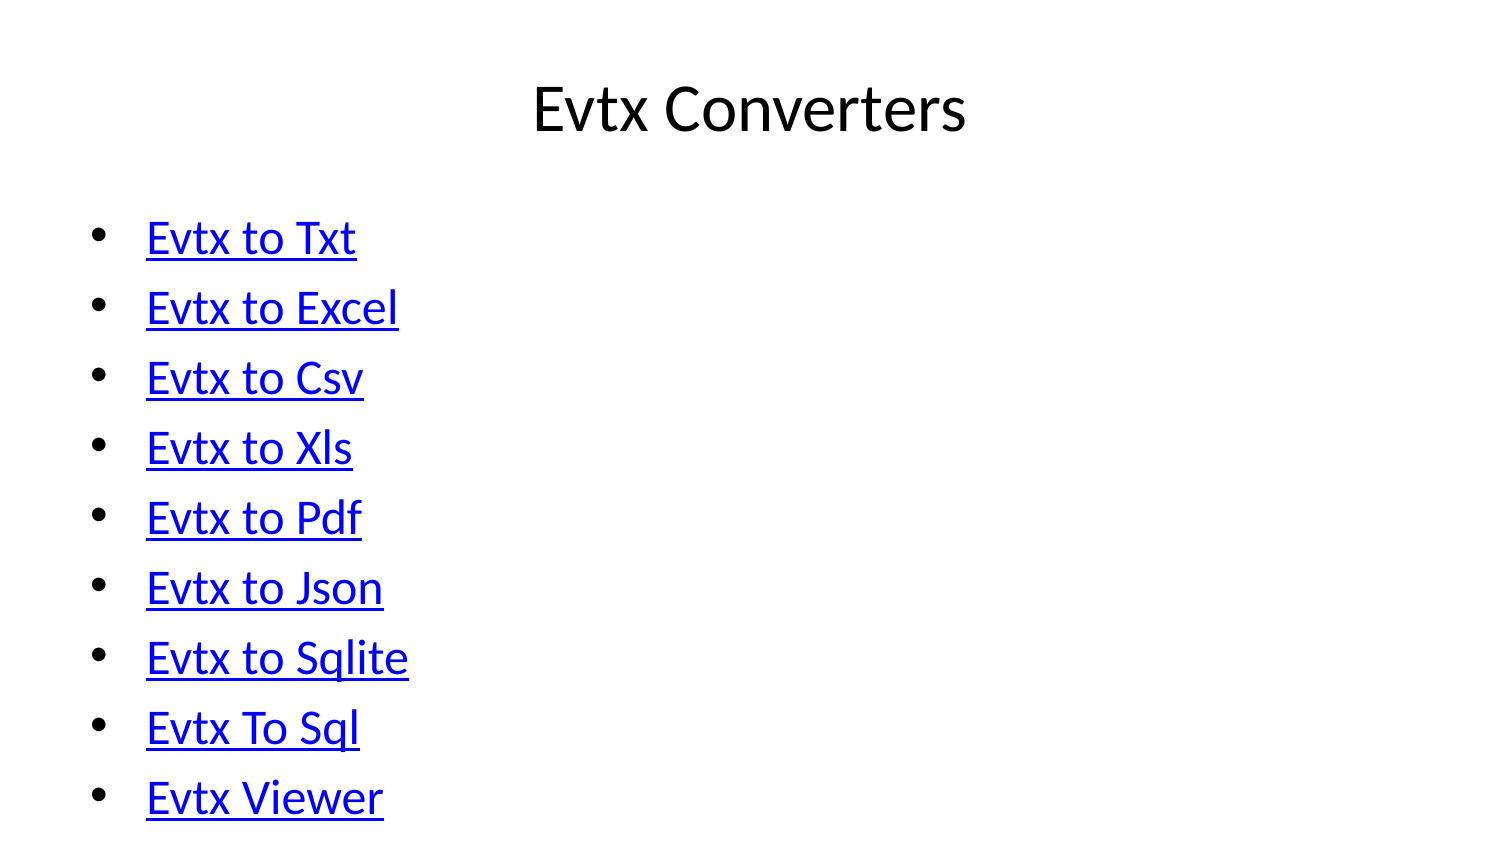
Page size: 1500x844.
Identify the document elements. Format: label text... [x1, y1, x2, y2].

title Evtx Converters [75, 33, 1425, 175]
list Evtx to Txt Evtx to Excel Evtx to Csv Evtx to Xls Evtx to Pdf Evtx to Json Evtx to Sqlite Evtx To Sql Evtx Viewer [75, 196, 1425, 754]
